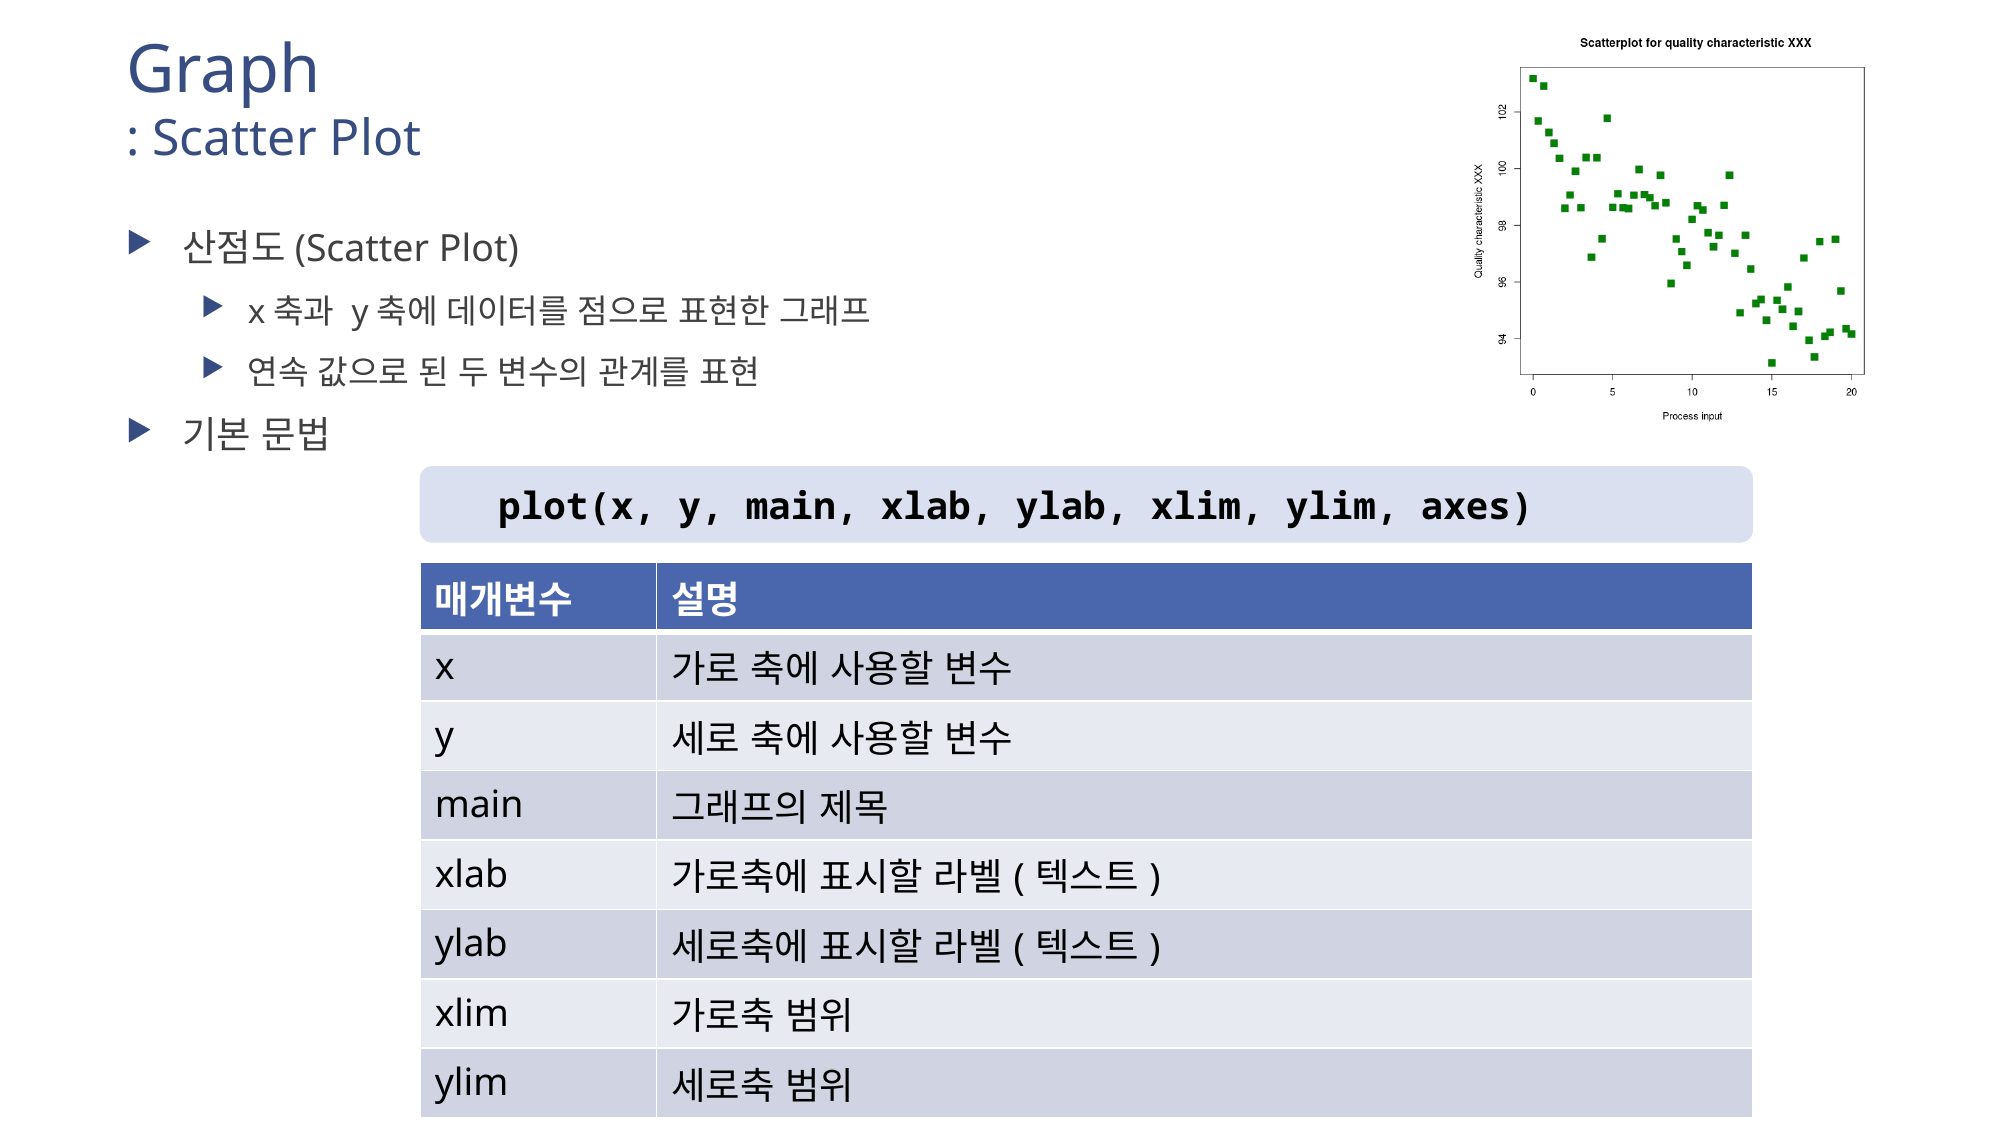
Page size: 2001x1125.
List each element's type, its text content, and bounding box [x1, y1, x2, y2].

table_cell 가로축에 표시할 라벨(텍스트) [657, 841, 1752, 909]
table_cell xlim [421, 980, 656, 1047]
title Graph : Scatter Plot [111, 18, 1469, 216]
table_cell main [421, 771, 656, 839]
table_cell xlab [421, 841, 656, 909]
table_cell 세로 축에 사용할 변수 [657, 702, 1752, 770]
list 산점도(Scatter Plot) x축과 y축에 데이터를 점으로 표현한 그래프 연속 값으로 된 두 변수의 관계를 표현 기본 문법 [111, 216, 1522, 992]
table_cell 가로축 범위 [657, 980, 1752, 1047]
picture [1471, 17, 1890, 436]
table_header 설명 [657, 563, 1752, 629]
table_cell 세로축 범위 [657, 1049, 1752, 1117]
table_header 매개변수 [421, 563, 656, 629]
table_cell 세로축에 표시할 라벨(텍스트) [657, 910, 1752, 978]
table_cell ylab [421, 910, 656, 978]
table_cell 그래프의 제목 [657, 771, 1752, 839]
text_box plot(x, y, main, xlab, ylab, xlim, ylim, axes) [419, 466, 1754, 543]
table_cell x [421, 635, 656, 700]
table_cell y [421, 702, 656, 770]
table_cell 가로 축에 사용할 변수 [657, 635, 1752, 700]
table_cell ylim [421, 1049, 656, 1117]
